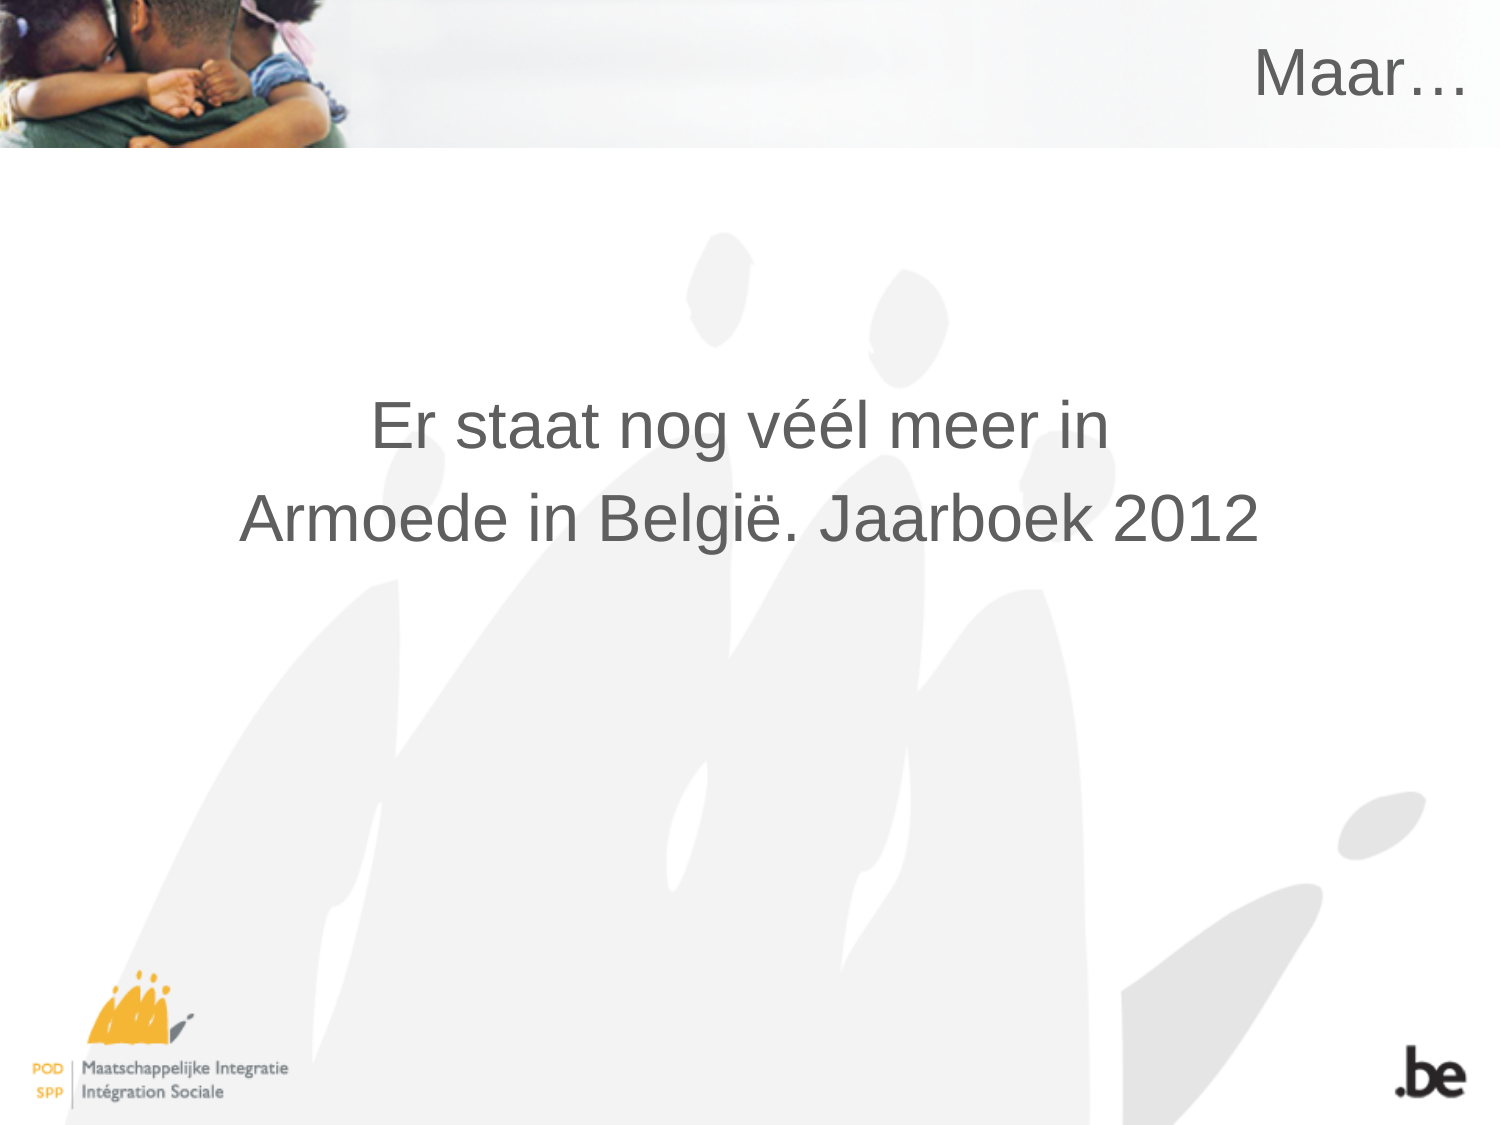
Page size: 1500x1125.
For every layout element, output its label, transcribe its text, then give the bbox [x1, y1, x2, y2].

picture [0, 0, 1500, 148]
title Maar… [212, 0, 1488, 138]
list Er staat nog véél meer in Armoede in België. Jaarboek 2012 [112, 187, 1388, 963]
picture [0, 232, 1500, 1125]
